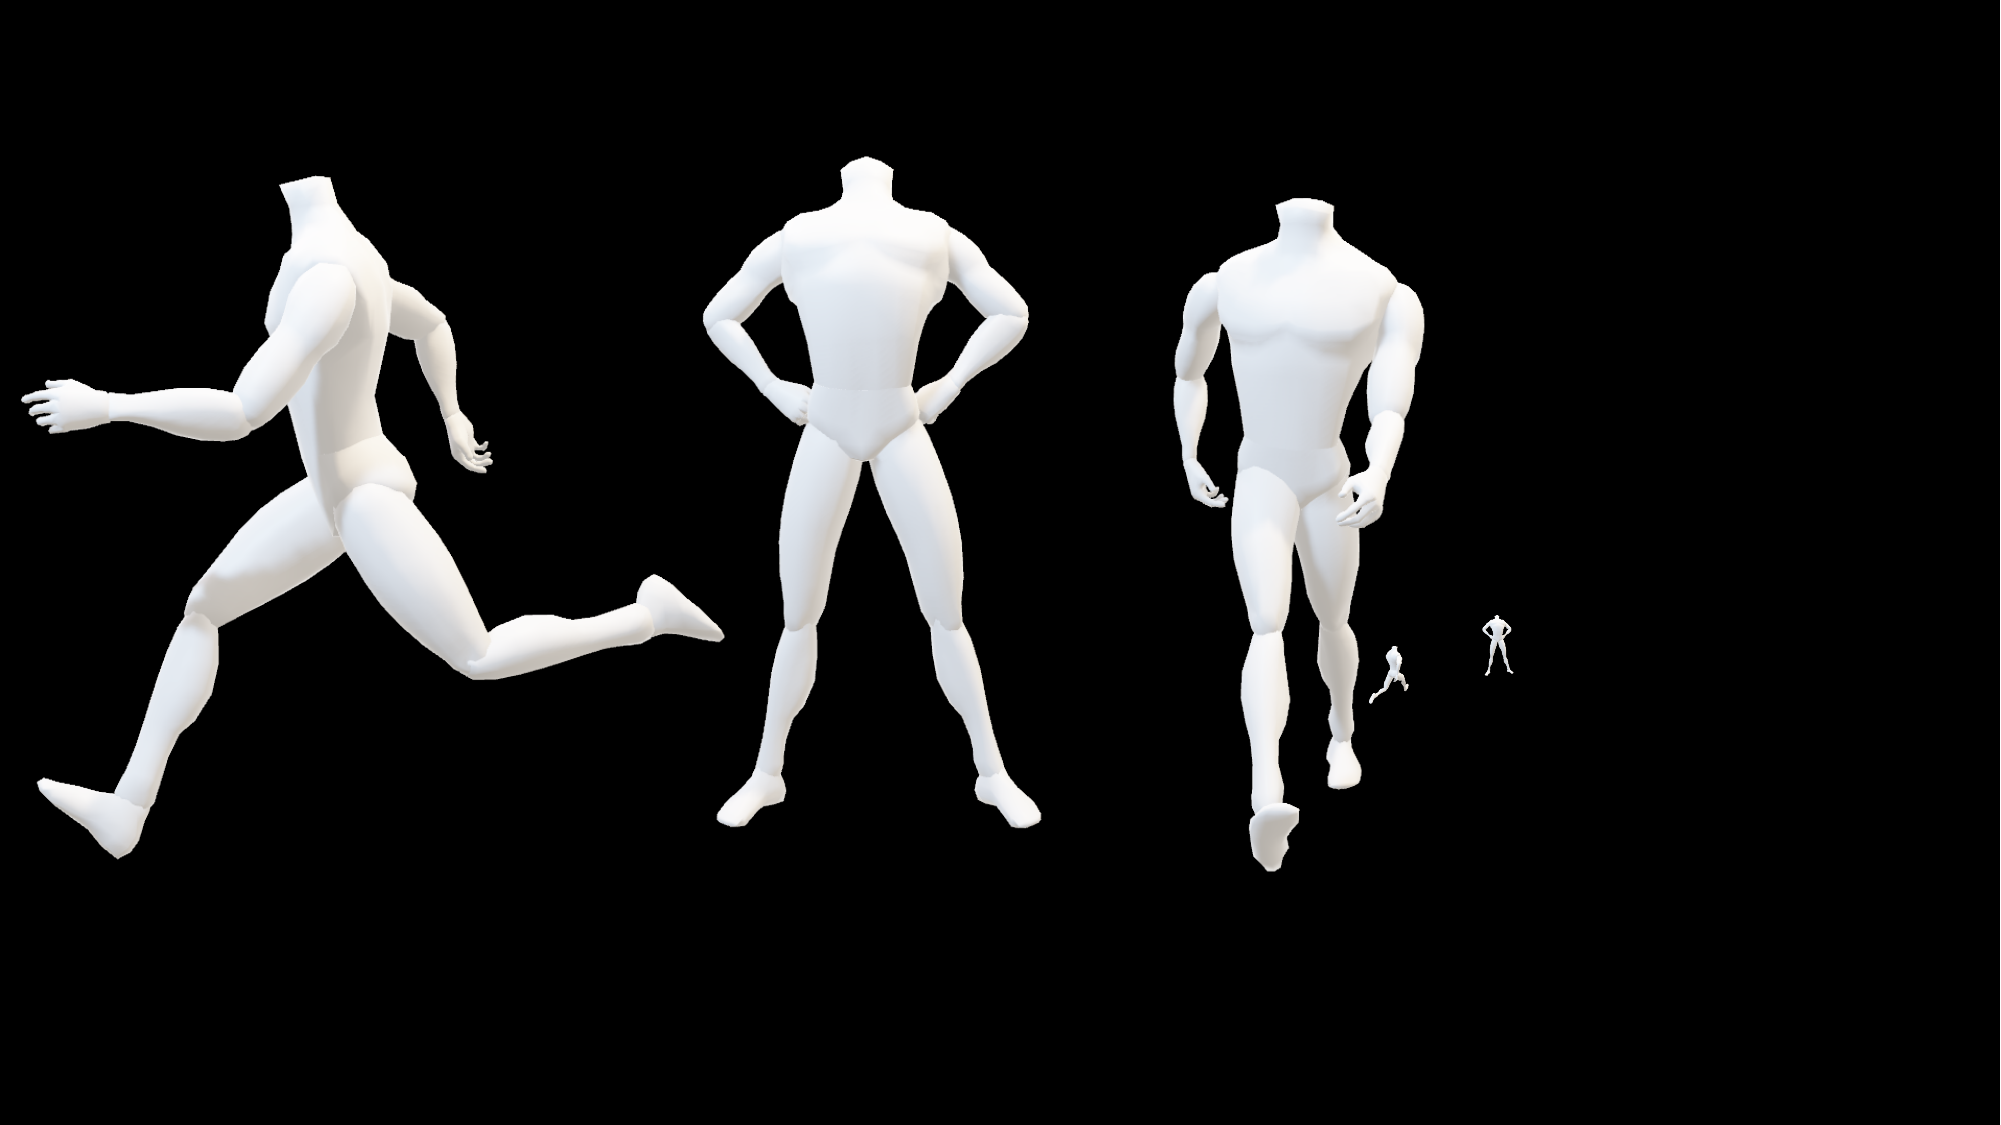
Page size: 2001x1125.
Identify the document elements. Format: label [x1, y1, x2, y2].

picture [1481, 614, 1514, 676]
picture [1165, 150, 1433, 877]
picture [0, 150, 1048, 866]
